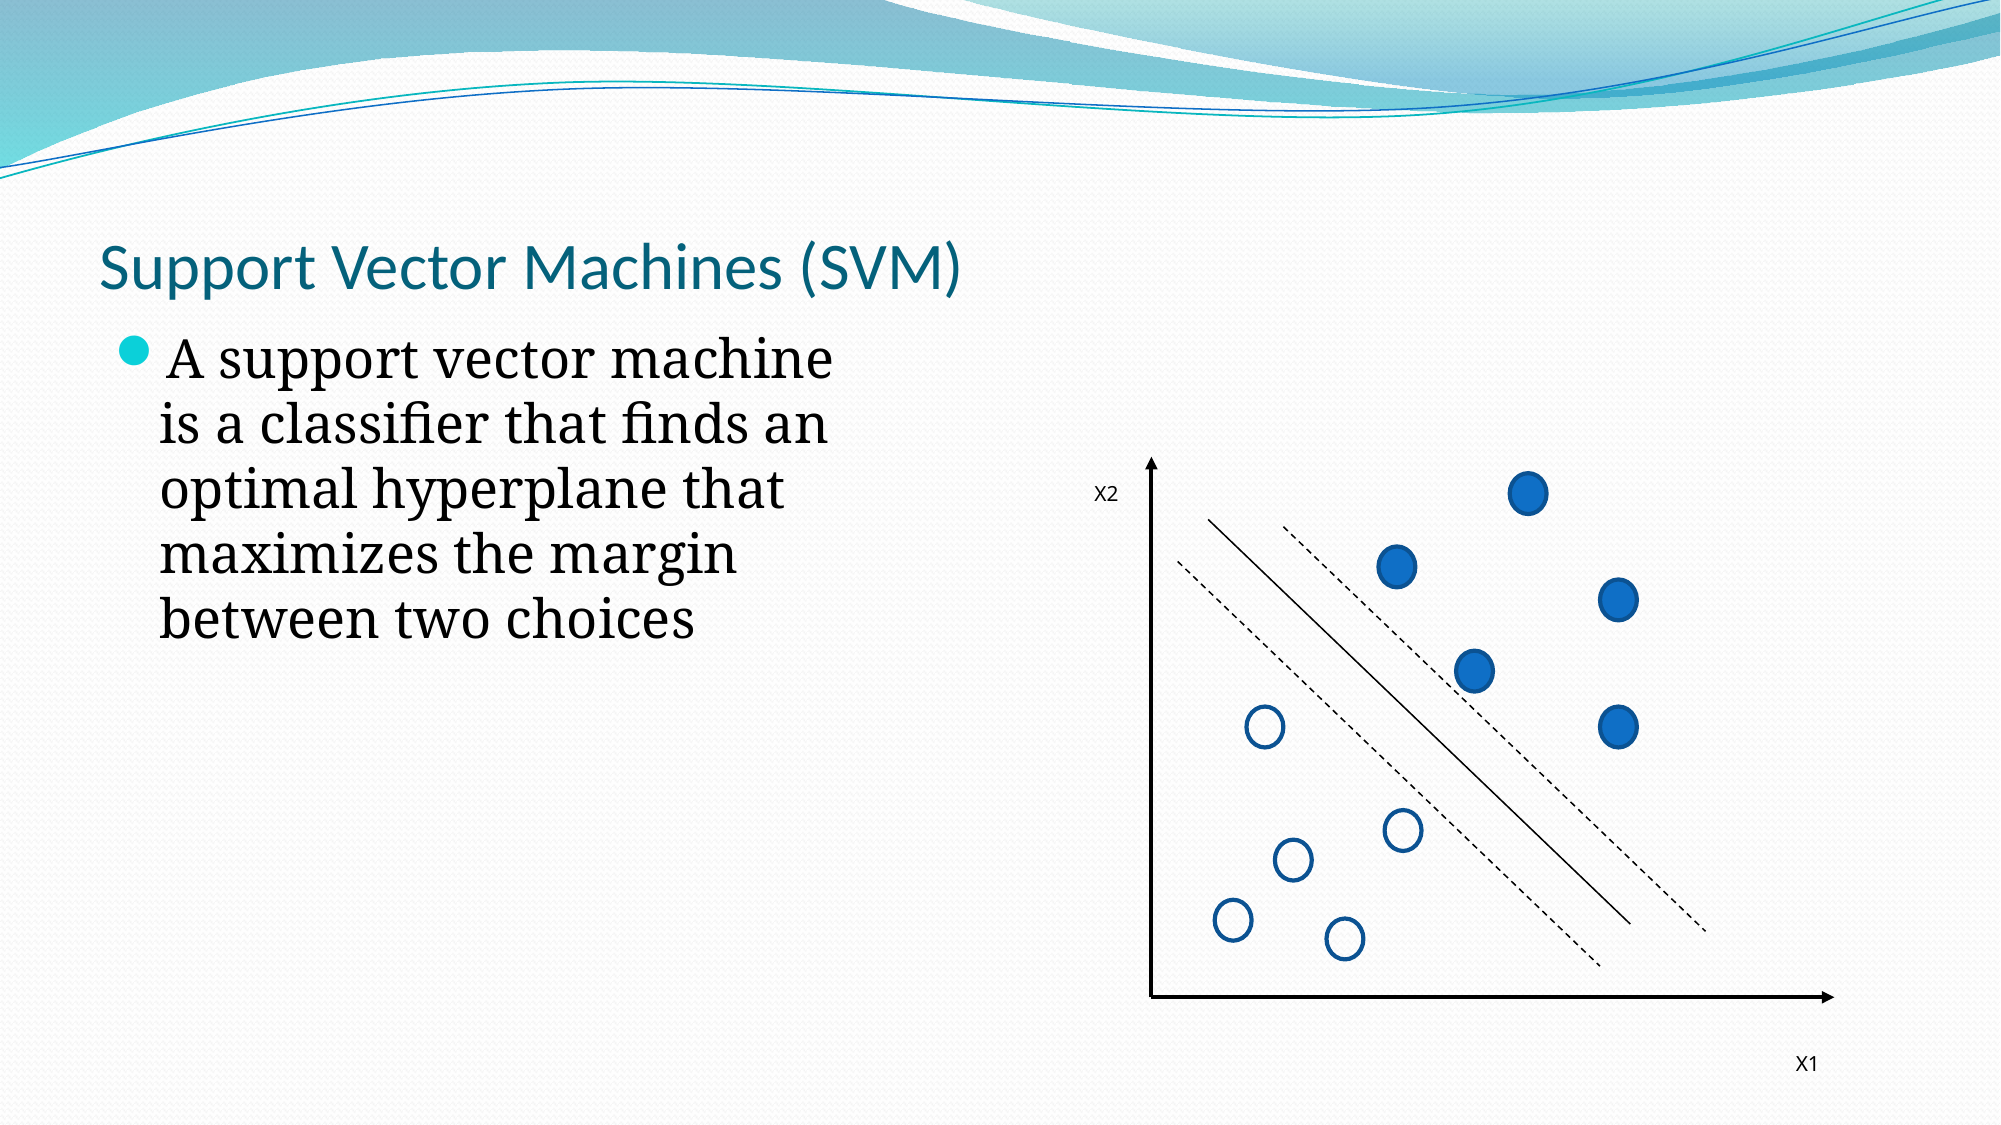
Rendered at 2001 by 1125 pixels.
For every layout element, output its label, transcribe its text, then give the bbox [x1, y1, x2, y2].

list A support vector machine is a classifier that finds an optimal hyperplane that maximizes the margin between two choices [99, 317, 854, 1038]
table_cell Q5_9 [1278, 561, 1601, 942]
table_cell 0.42033796, [1276, 529, 1283, 561]
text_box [1177, 561, 1601, 967]
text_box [1207, 519, 1631, 561]
table_cell 8 [1281, 561, 1601, 938]
title Support Vector Machines (SVM) [99, 115, 1900, 303]
text_box X1 [1729, 1043, 1835, 1084]
text_box [1507, 471, 1549, 517]
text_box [1283, 526, 1706, 932]
text_box X2 [1027, 472, 1133, 513]
